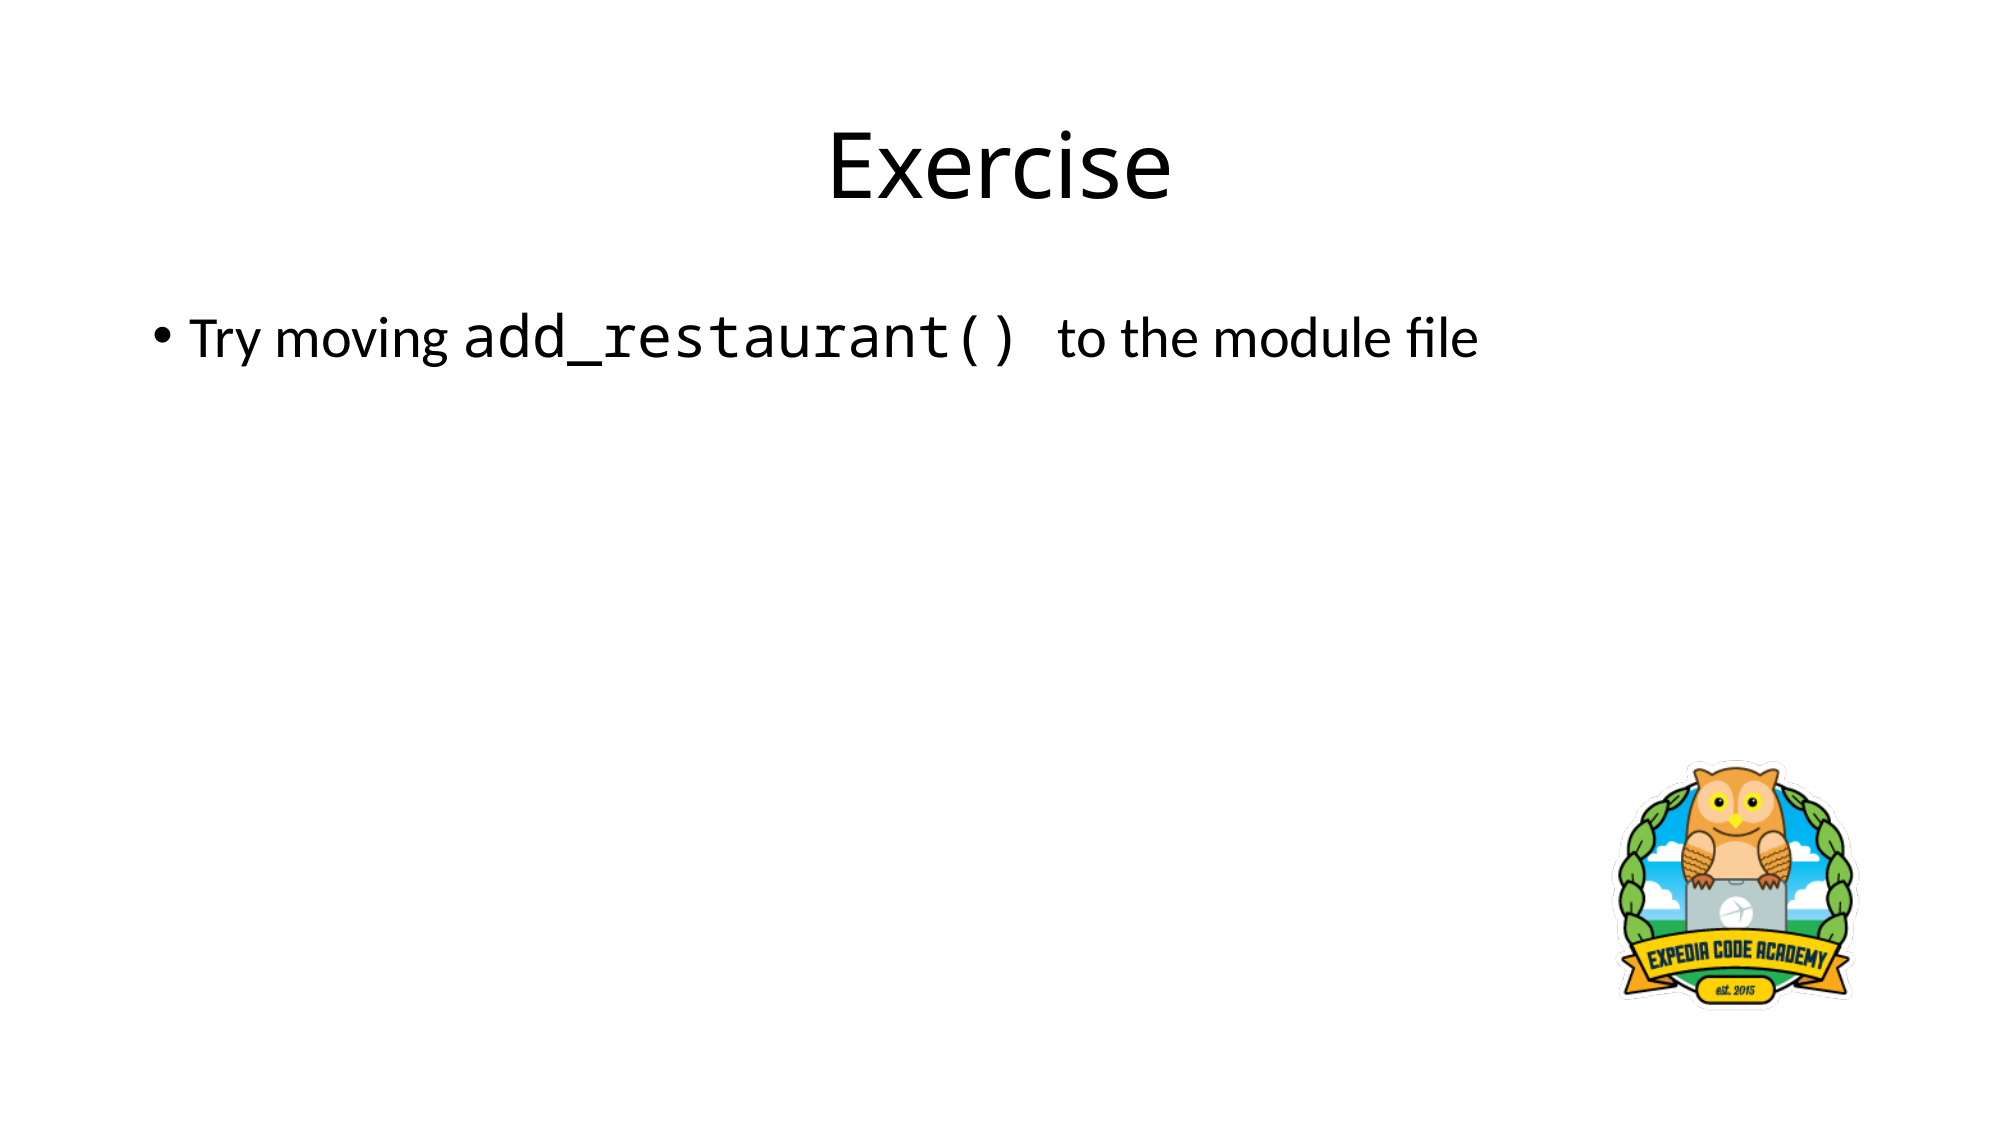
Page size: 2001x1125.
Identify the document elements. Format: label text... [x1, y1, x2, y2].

list Try moving add_restaurant() to the module file [137, 299, 1863, 1014]
title Exercise [137, 59, 1863, 278]
picture [1607, 758, 1863, 1014]
